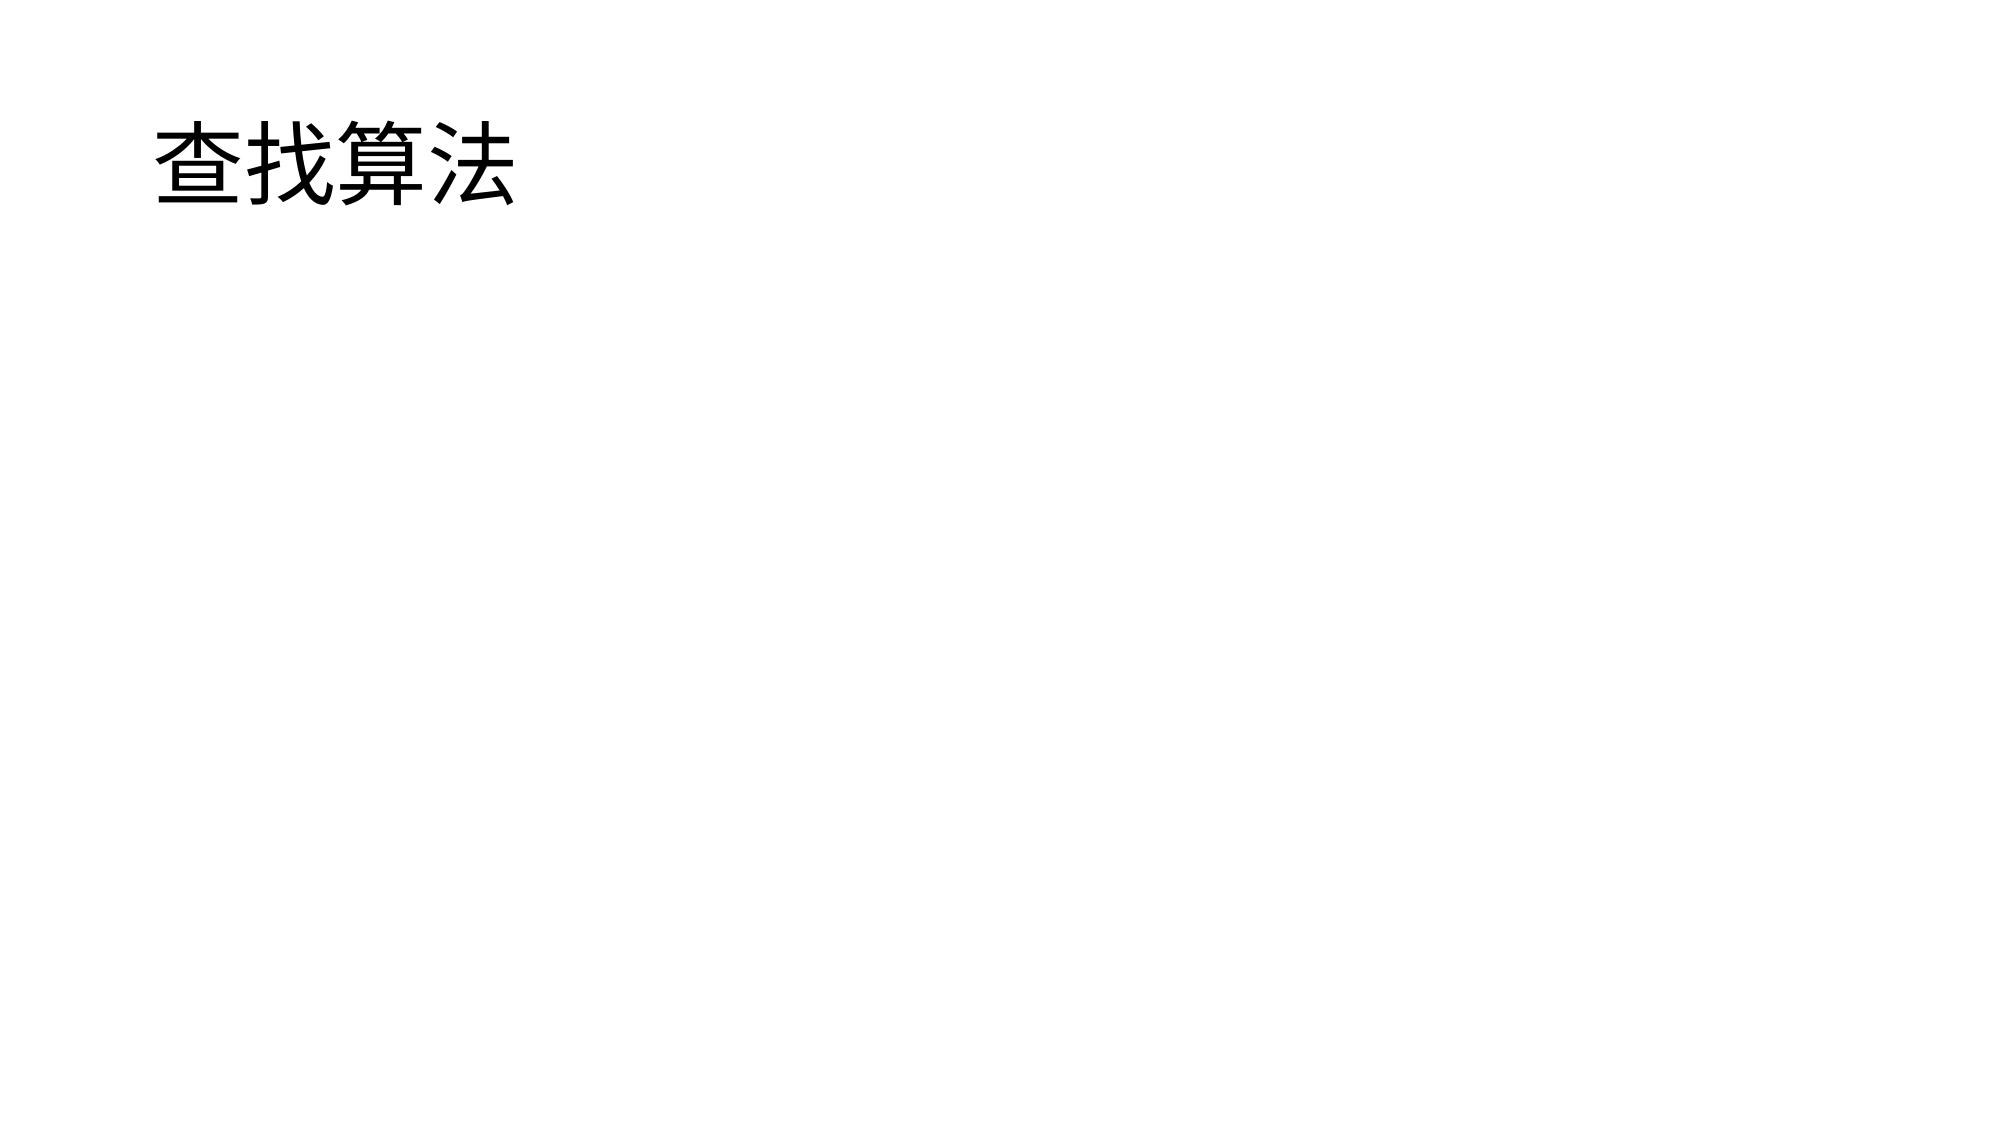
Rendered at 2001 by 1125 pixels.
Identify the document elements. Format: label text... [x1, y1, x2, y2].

title 查找算法 [137, 59, 1863, 278]
